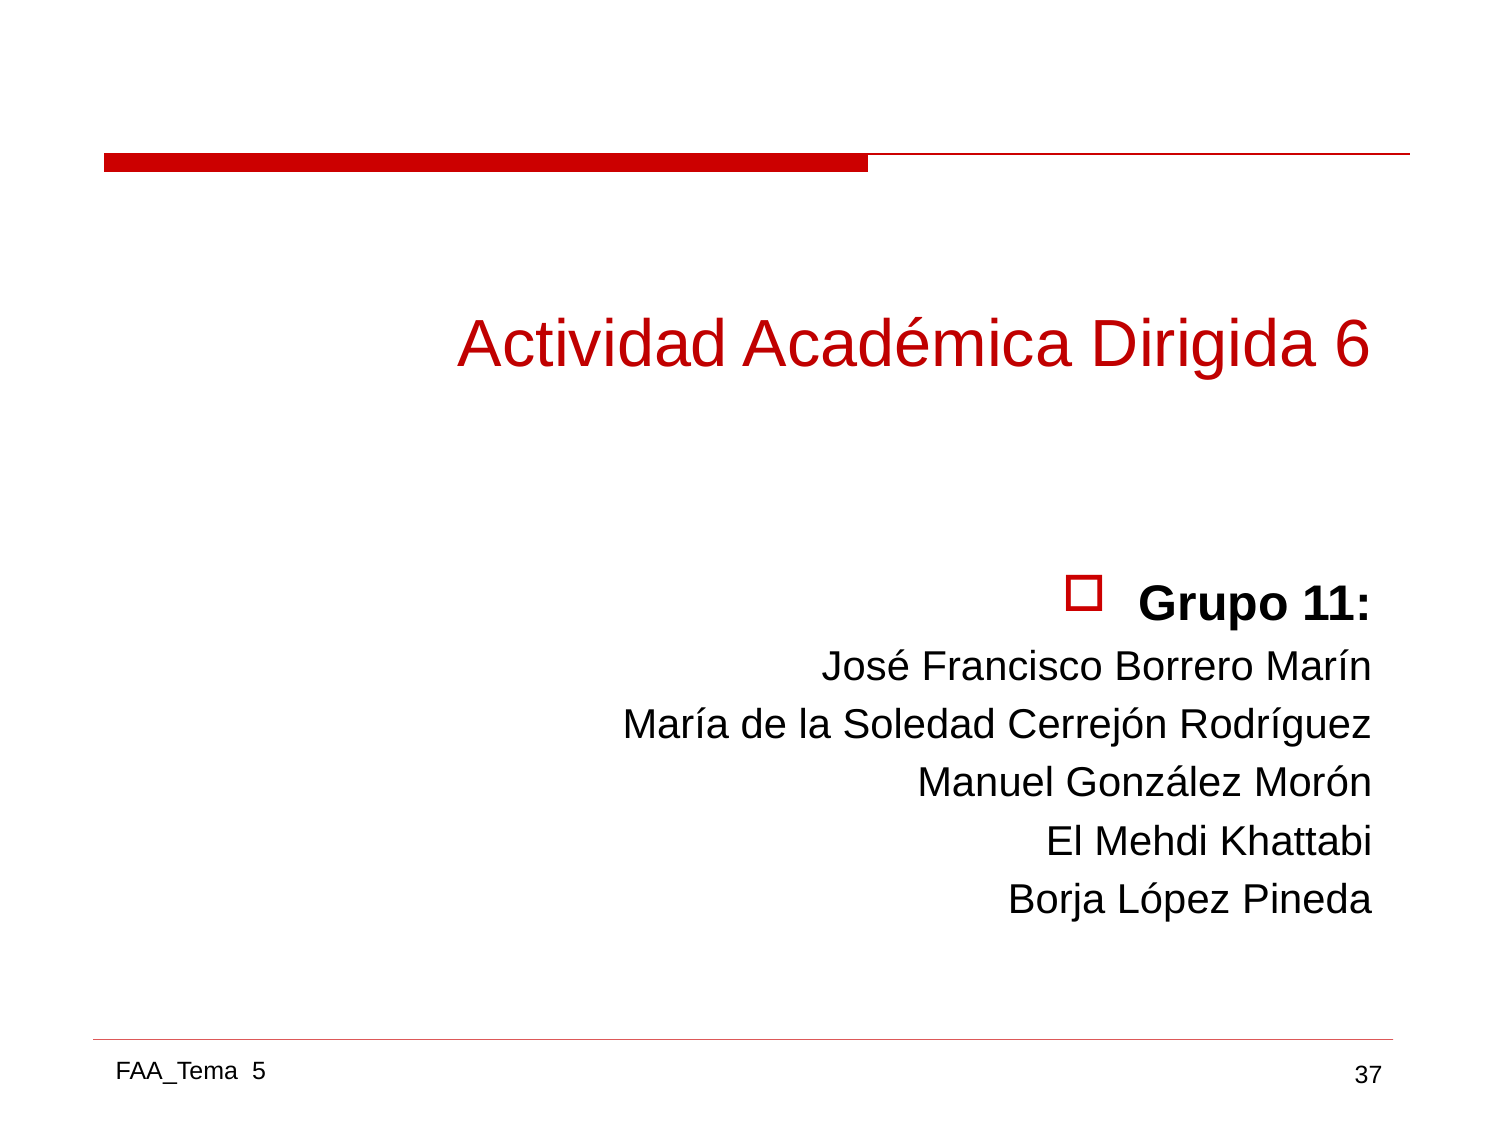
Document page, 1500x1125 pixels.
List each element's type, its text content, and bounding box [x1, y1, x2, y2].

text_box Grupo 11: José Francisco Borrero Marín María de la Soledad Cerrejón Rodríguez Manuel González Morón El Mehdi Khattabi Borja López Pineda [237, 562, 1388, 825]
text_box Actividad Académica Dirigida 6 [112, 162, 1388, 388]
